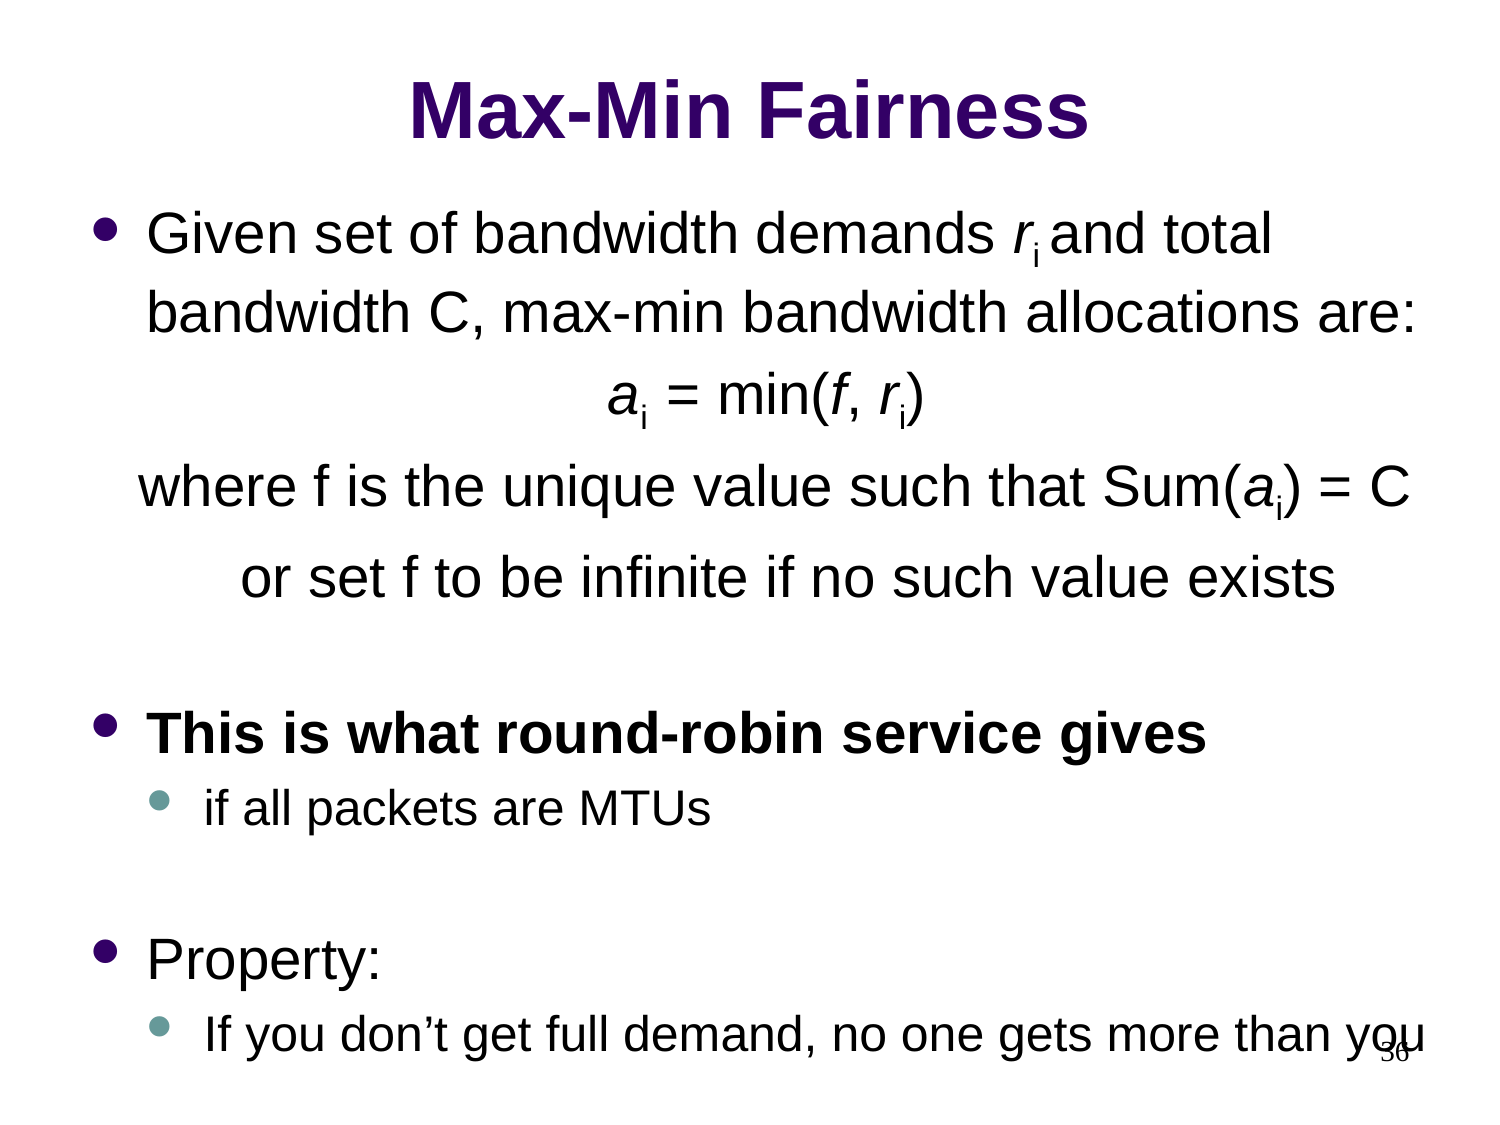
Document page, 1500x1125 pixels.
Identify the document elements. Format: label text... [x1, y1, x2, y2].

list Given set of bandwidth demands ri and total bandwidth C, max-min bandwidth allocations are: ai = min(f, ri) where f is the unique value such that Sum(ai) = C or set f to be infinite if no such value exists This is what round-robin service gives if all packets are MTUs Property: If you don’t get full demand, no one gets more than you [75, 187, 1475, 1006]
title Max-Min Fairness [0, 20, 1500, 163]
slide_number 36 [1074, 1024, 1426, 1101]
